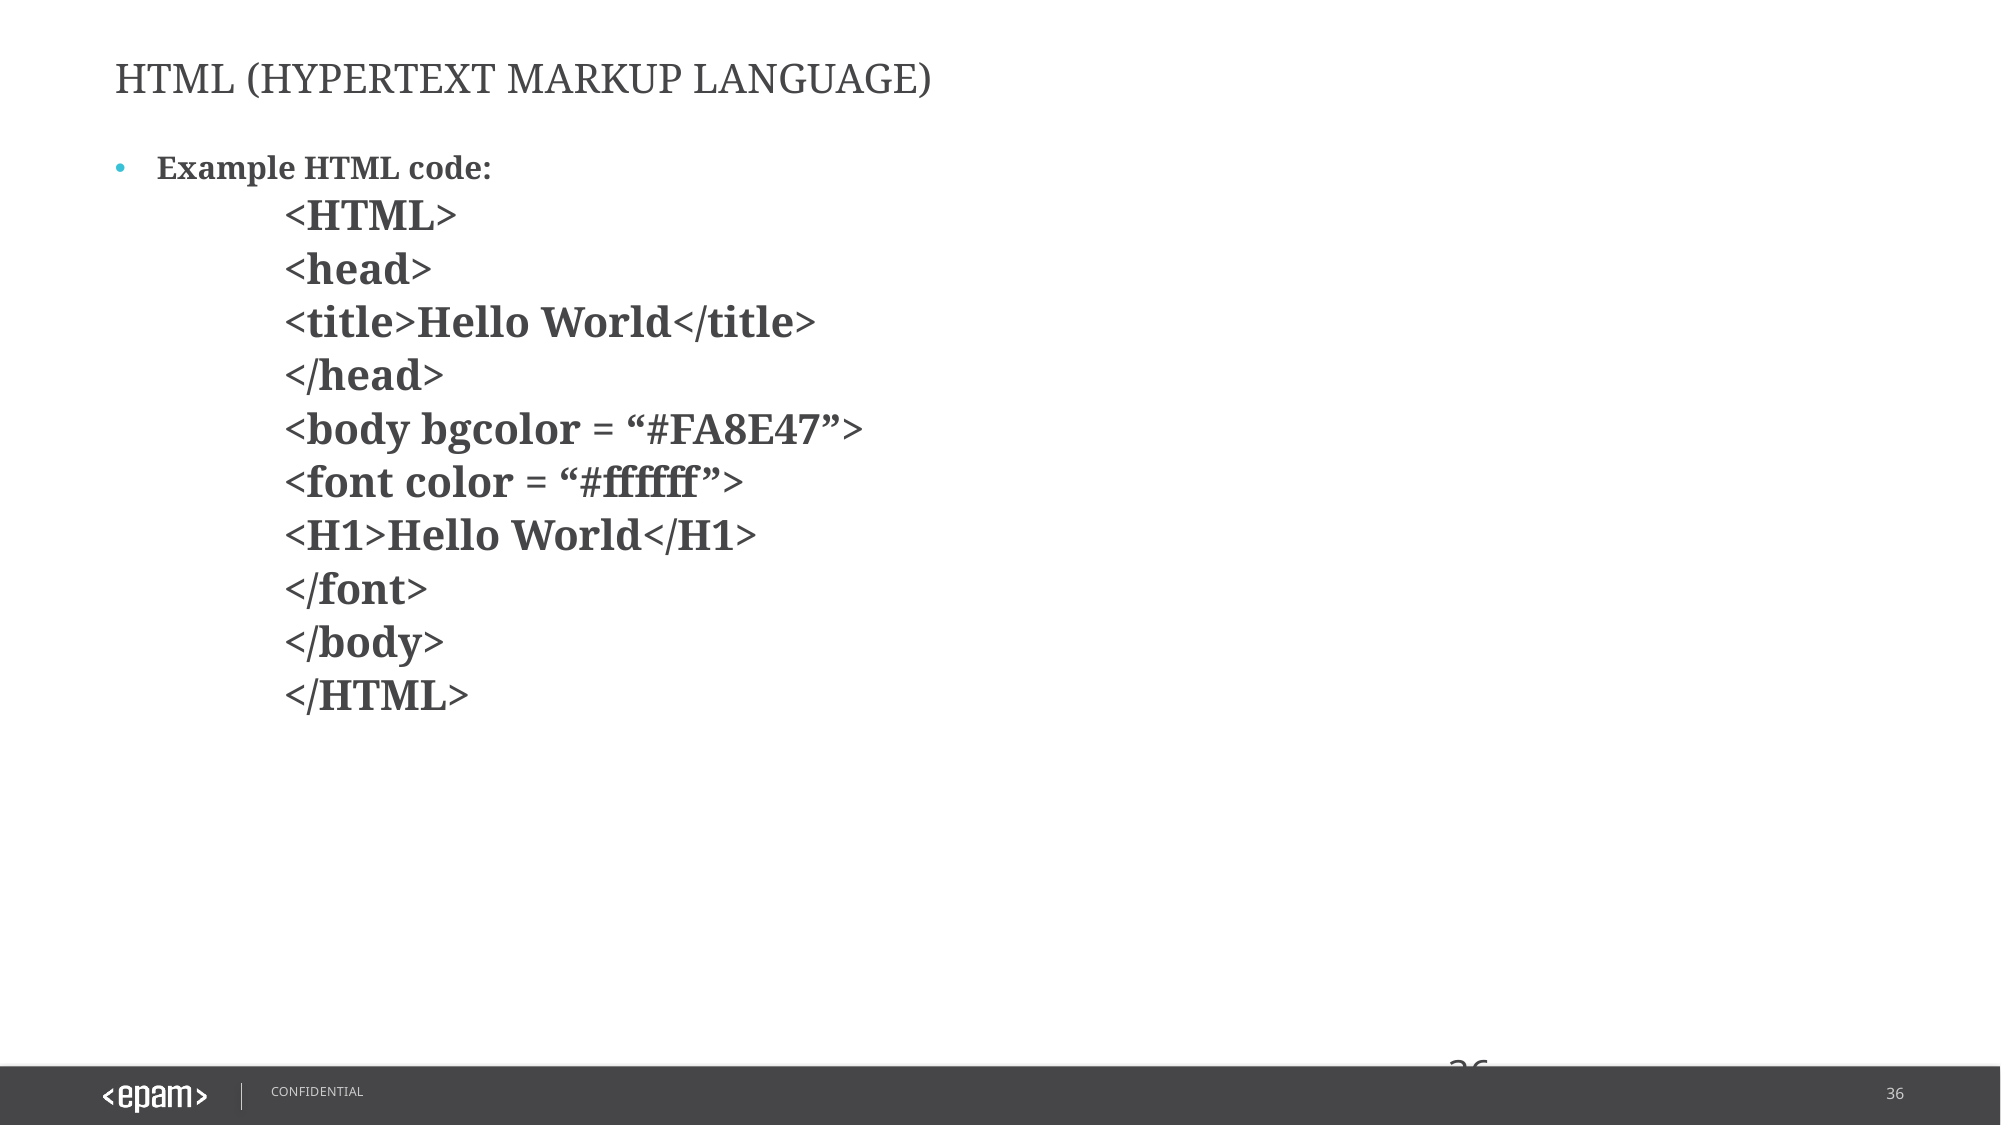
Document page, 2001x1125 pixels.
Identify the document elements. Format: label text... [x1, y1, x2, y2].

title HTML (Hypertext Markup Language) [99, 45, 1900, 145]
list Example HTML code: <HTML> <head> <title>Hello World</title> </head> <body bgcolor = “#FA8E47”> <font color = “#ffffff”> <H1>Hello World</H1> </font> </body> </HTML> [99, 145, 1900, 1005]
picture [102, 1085, 207, 1113]
slide_number 36 [1433, 1042, 1900, 1103]
